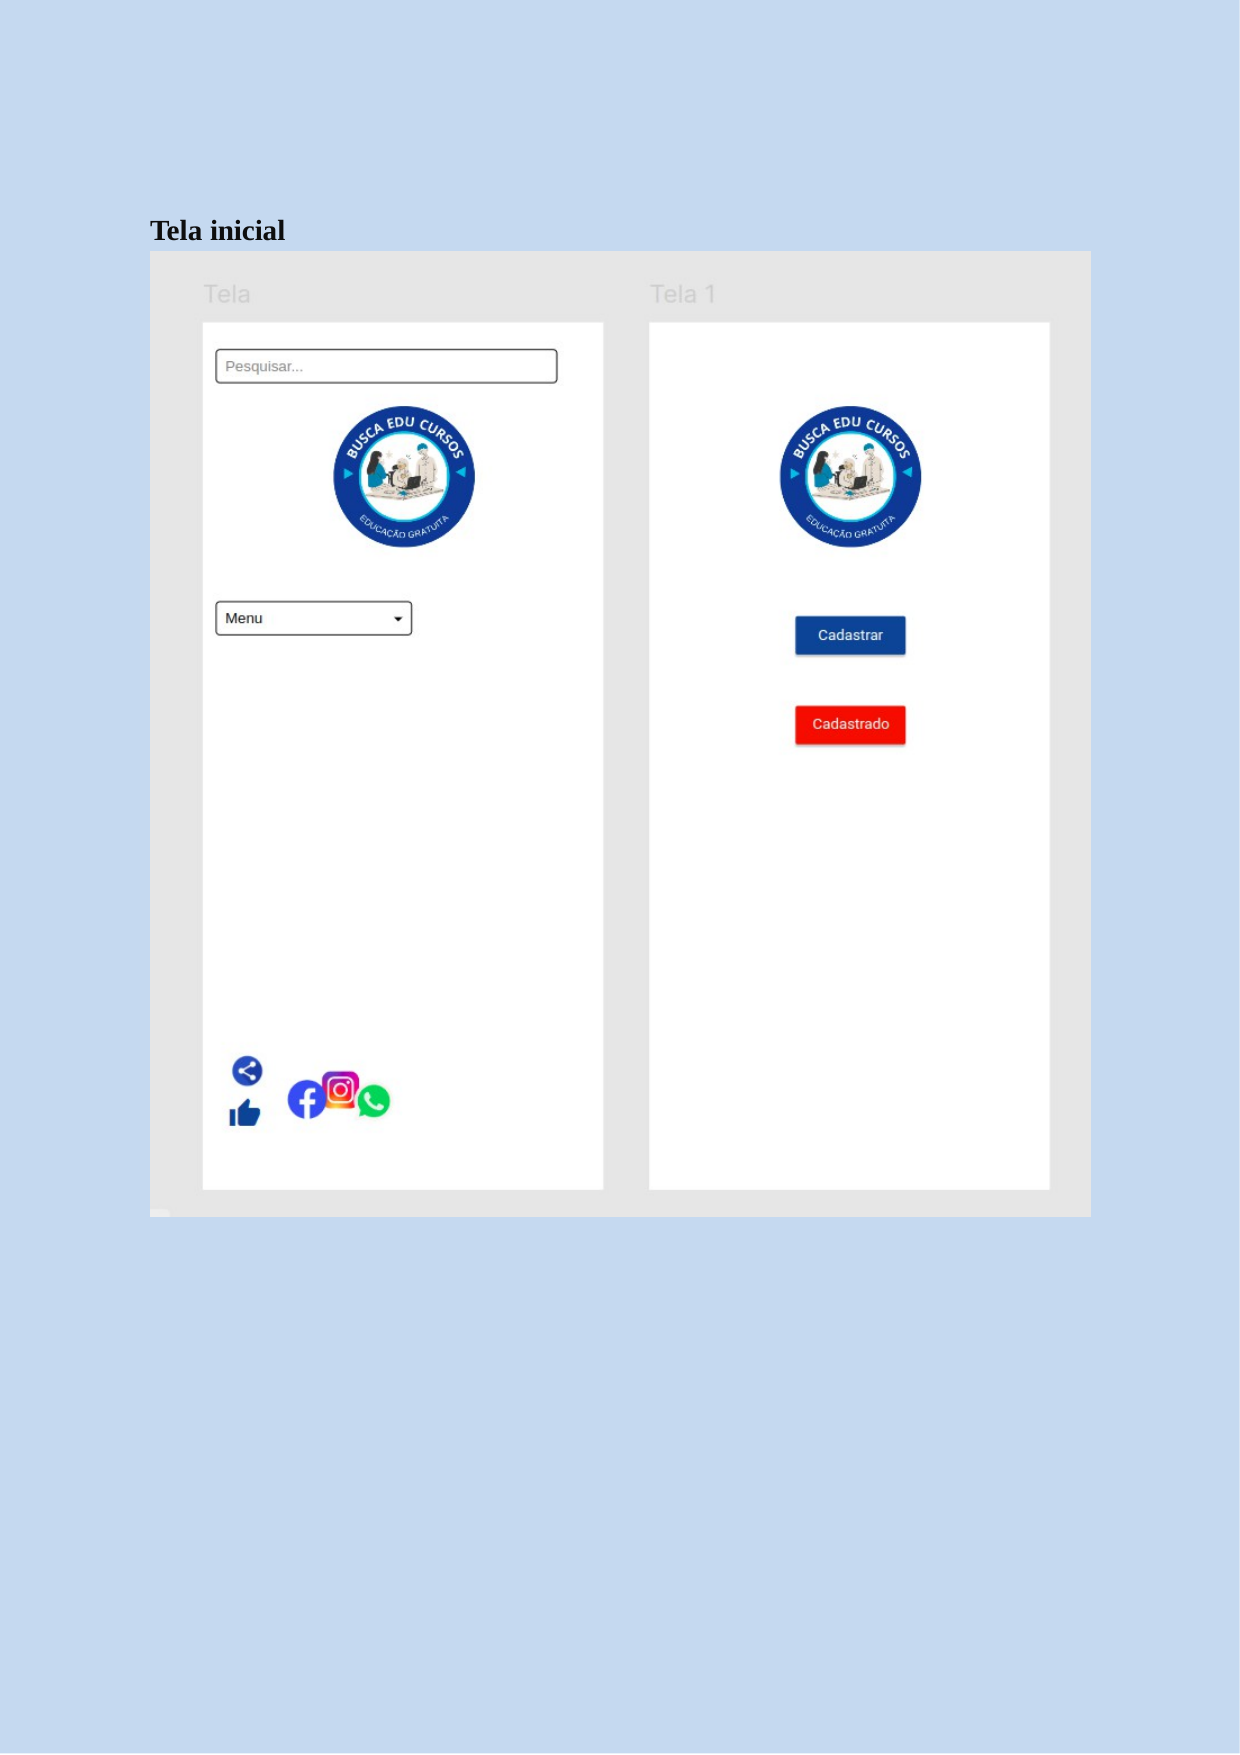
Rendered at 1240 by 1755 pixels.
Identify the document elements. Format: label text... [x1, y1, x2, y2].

picture [149, 251, 1091, 1217]
text_box Tela inicial [147, 209, 291, 247]
